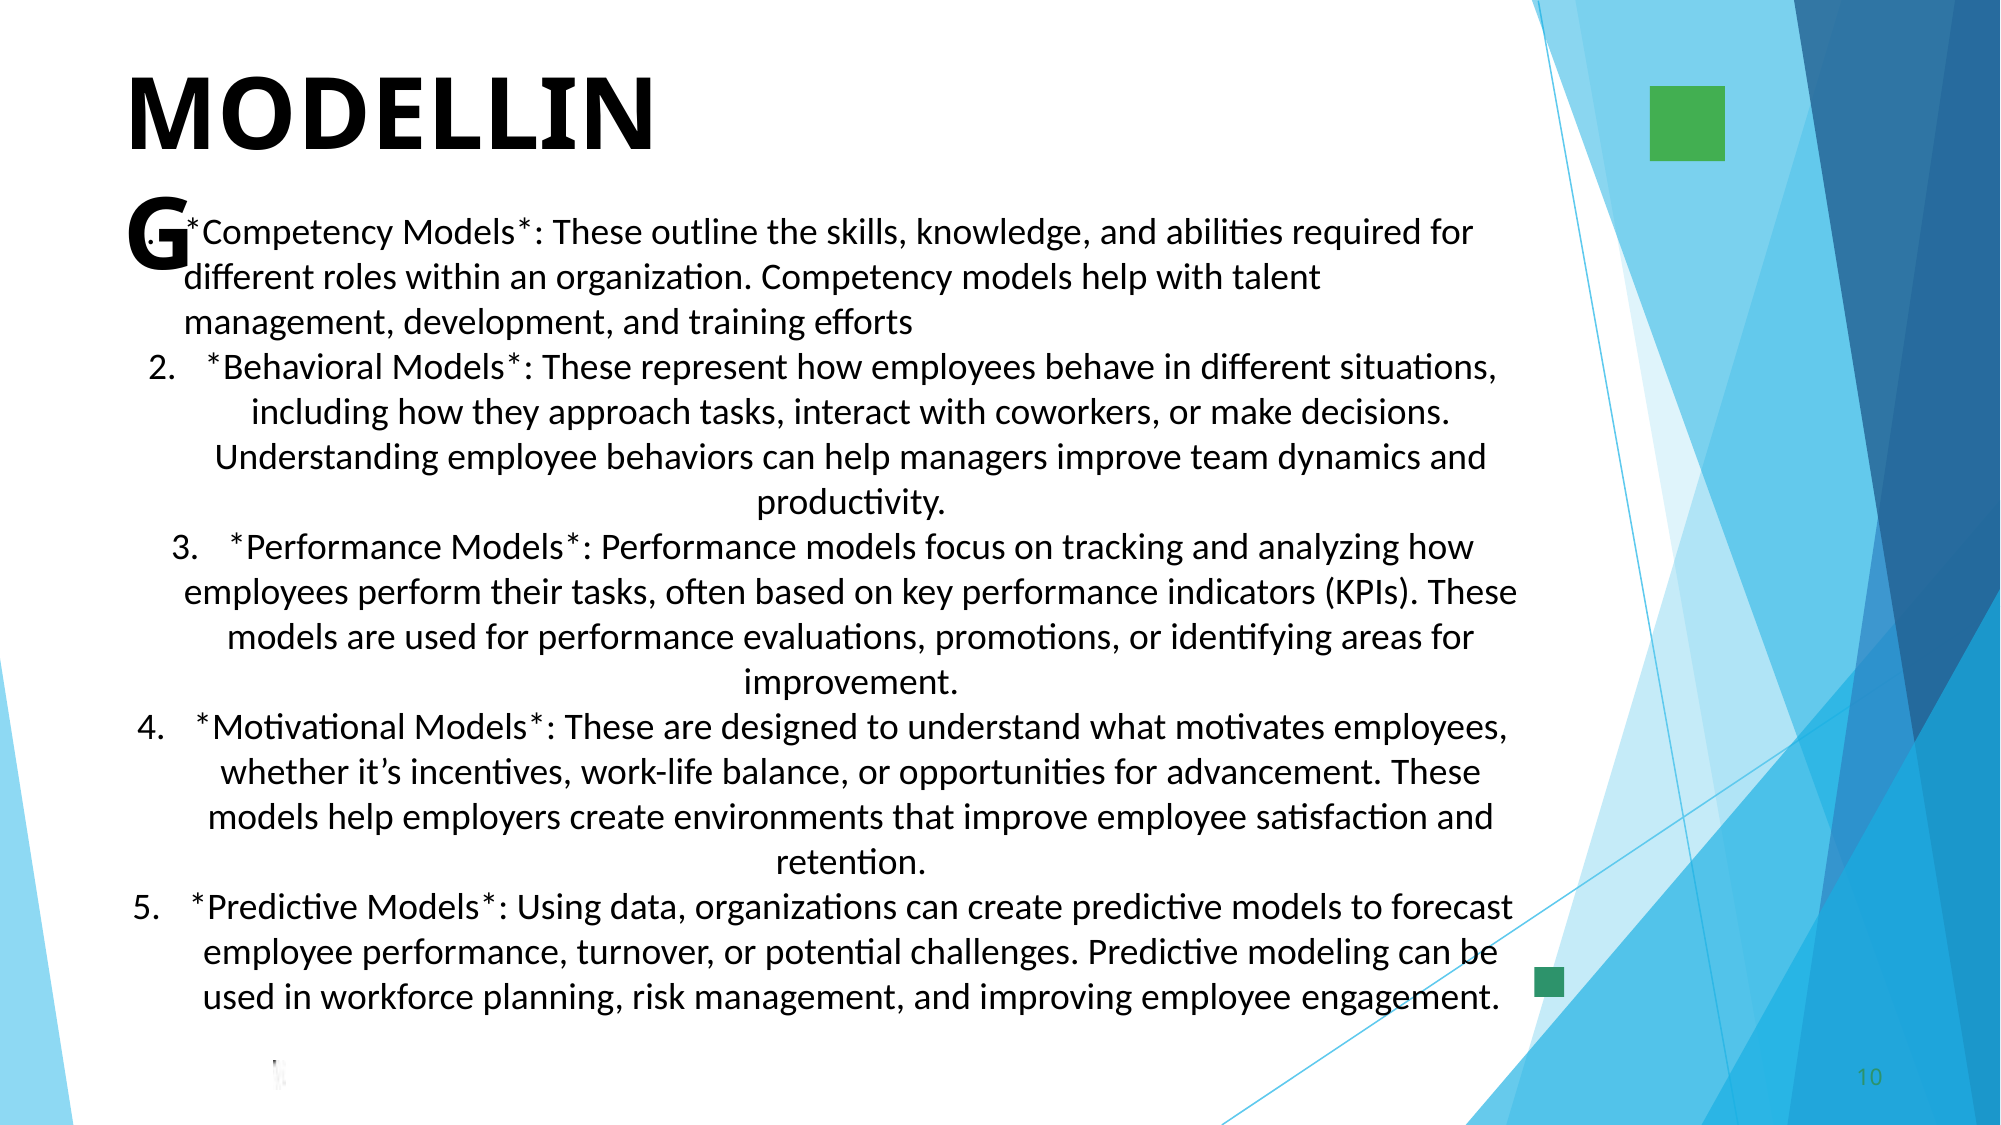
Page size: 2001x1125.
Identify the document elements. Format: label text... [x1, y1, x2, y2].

text_box [1649, 86, 1725, 162]
text_box MODELLING [121, 47, 664, 199]
text_box *Competency Models*: These outline the skills, knowledge, and abilities required for different roles within an organization. Competency models help with talent management, development, and training efforts *Behavioral Models*: These represent how employees behave in different situations, including how they approach tasks, interact with coworkers, or make decisions. Understanding employee behaviors can help managers improve team dynamics and productivity. *Performance Models*: Performance models focus on tracking and analyzing how employees perform their tasks, often based on key performance indicators (KPIs). These models are used for performance evaluations, promotions, or identifying areas for improvement. *Motivational Models*: These are designed to understand what motivates employees, whether it’s incentives, work-life balance, or opportunities for advancement. These models help employers create environments that improve employee satisfaction and retention. *Predictive Models*: Using data, organizations can create predictive models to forecast employee performance, turnover, or potential challenges. Predictive modeling can be used in workforce planning, risk management, and improving employee engagement. [112, 199, 1535, 1025]
picture [273, 1060, 287, 1091]
text_box [1535, 967, 1565, 997]
text_box 10 [1849, 1061, 1888, 1095]
